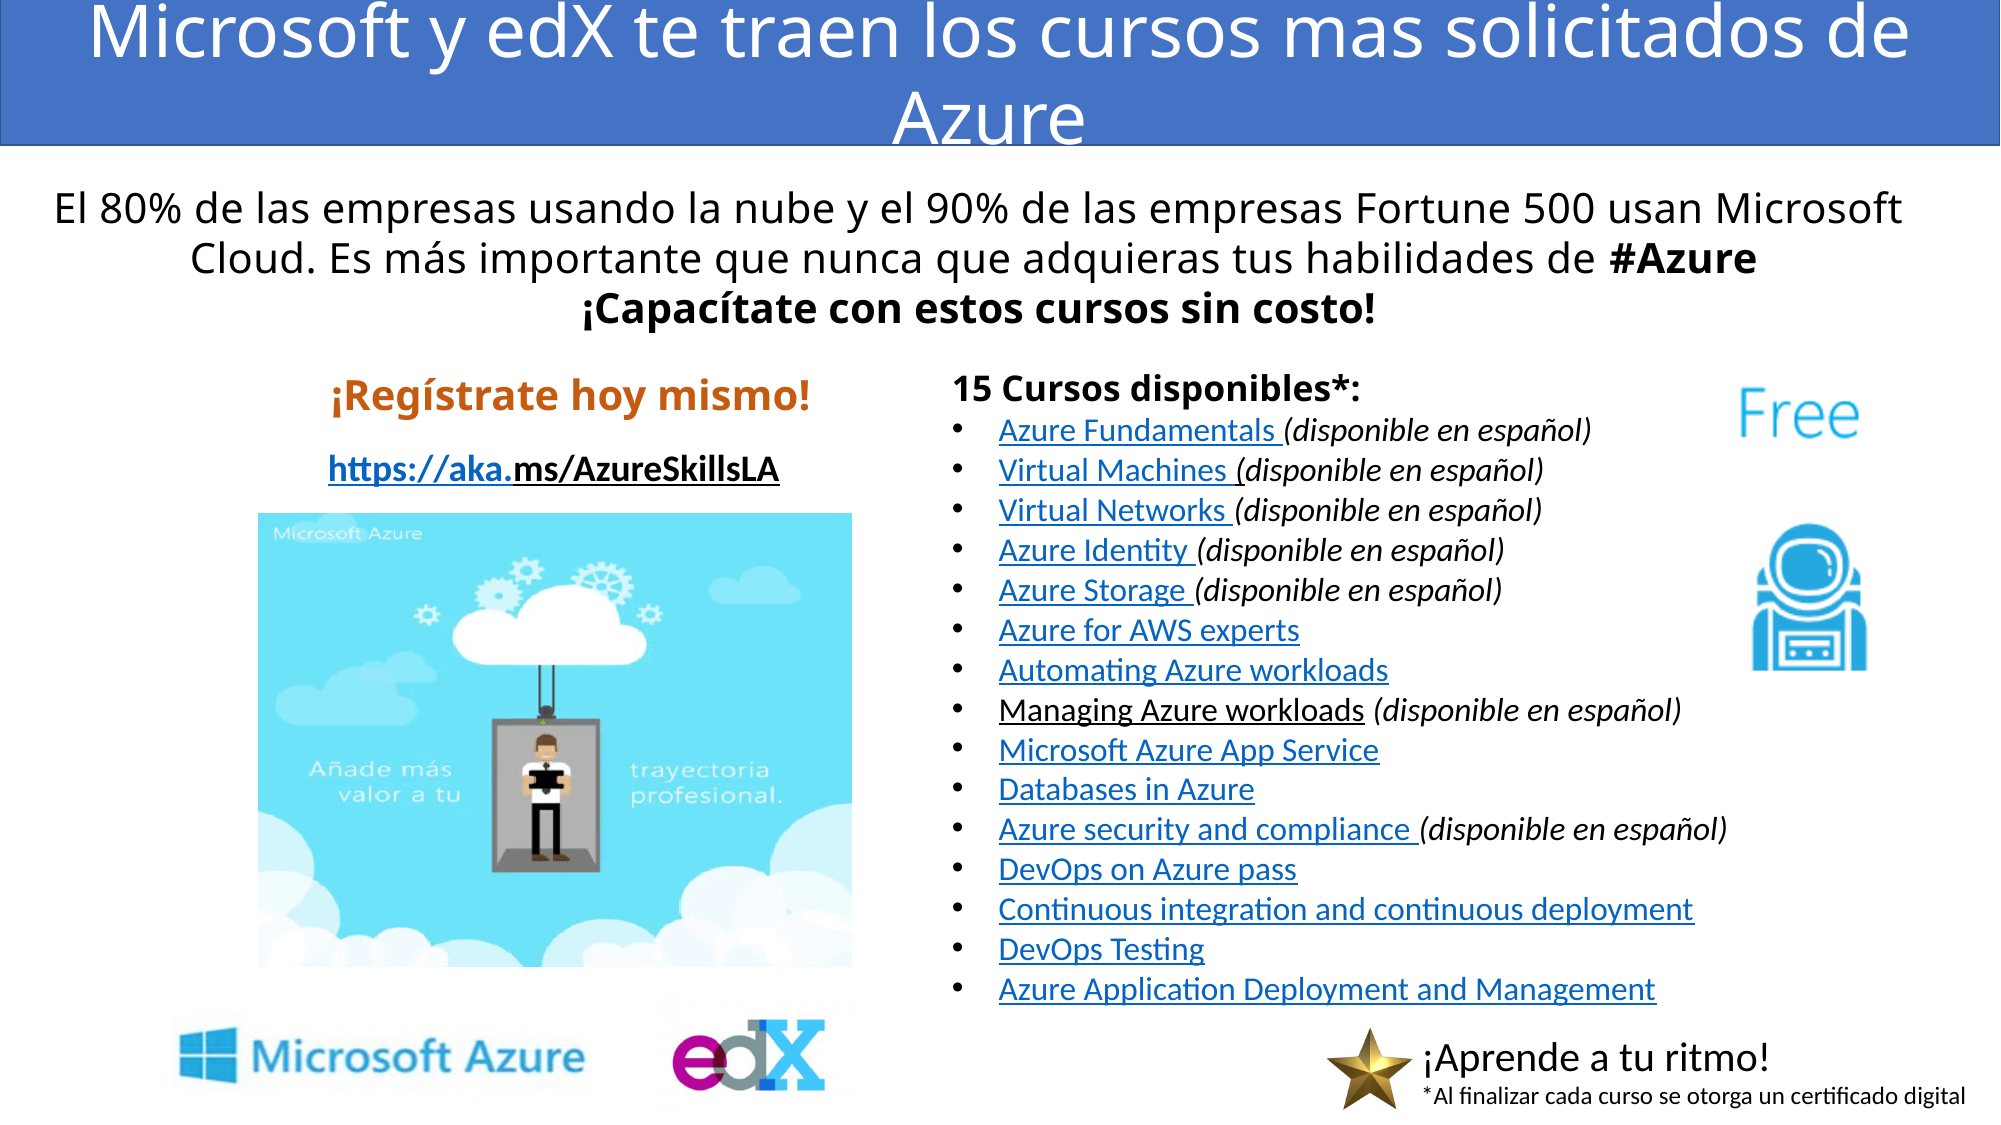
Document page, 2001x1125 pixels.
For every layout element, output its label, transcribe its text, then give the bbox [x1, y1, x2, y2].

text_box ¡Aprende a tu ritmo! *Al finalizar cada curso se otorga un certificado digital [1406, 1022, 2000, 1125]
text_box 15 Cursos disponibles*: Azure Fundamentals (disponible en español) Virtual Machines (disponible en español) Virtual Networks (disponible en español) Azure Identity (disponible en español) Azure Storage (disponible en español) Azure for AWS experts Automating Azure workloads Managing Azure workloads (disponible en español) Microsoft Azure App Service Databases in Azure Azure security and compliance (disponible en español) DevOps on Azure pass Continuous integration and continuous deployment DevOps Testing Azure Application Deployment and Management [937, 358, 1990, 1057]
picture [1322, 1022, 1419, 1119]
text_box #AzureSkills [314, 146, 746, 157]
picture [257, 513, 852, 967]
text_box Microsoft y edX te traen los cursos mas solicitados de Azure [0, 0, 2000, 146]
text_box El 80% de las empresas usando la nube y el 90% de las empresas Fortune 500 usan Microsoft Cloud. Es más importante que nunca que adquieras tus habilidades de #Azure ¡Capacítate con estos cursos sin costo! [0, 174, 1959, 340]
picture [1672, 341, 1964, 730]
picture [161, 992, 601, 1113]
picture [653, 993, 854, 1113]
text_box ¡Regístrate hoy mismo! https://aka.ms/AzureSkillsLA [43, 340, 1099, 591]
